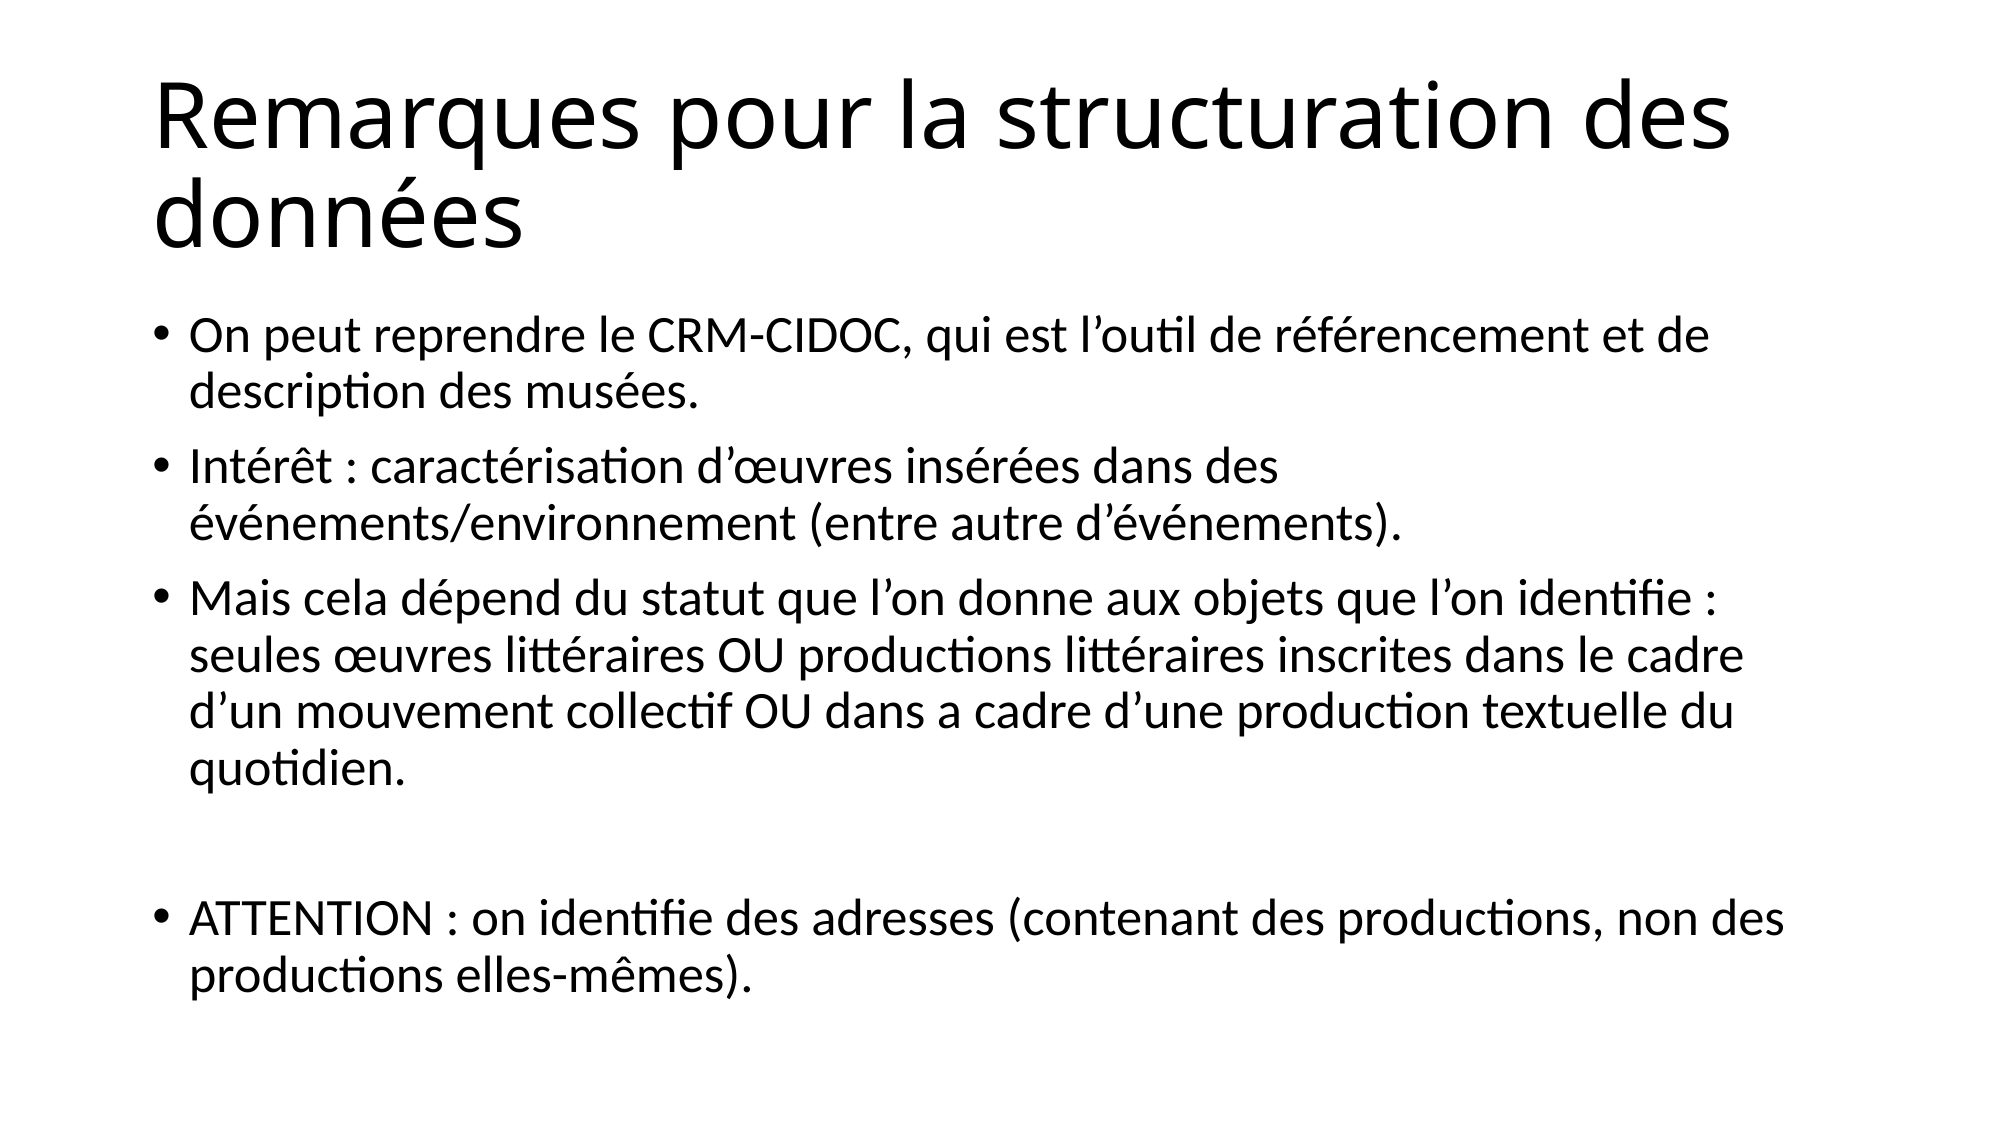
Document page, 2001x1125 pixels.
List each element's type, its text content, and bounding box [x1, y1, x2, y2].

list On peut reprendre le CRM-CIDOC, qui est l’outil de référencement et de description des musées. Intérêt : caractérisation d’œuvres insérées dans des événements/environnement (entre autre d’événements). Mais cela dépend du statut que l’on donne aux objets que l’on identifie : seules œuvres littéraires OU productions littéraires inscrites dans le cadre d’un mouvement collectif OU dans a cadre d’une production textuelle du quotidien. ATTENTION : on identifie des adresses (contenant des productions, non des productions elles-mêmes). [137, 299, 1863, 1014]
title Remarques pour la structuration des données [137, 59, 1863, 278]
